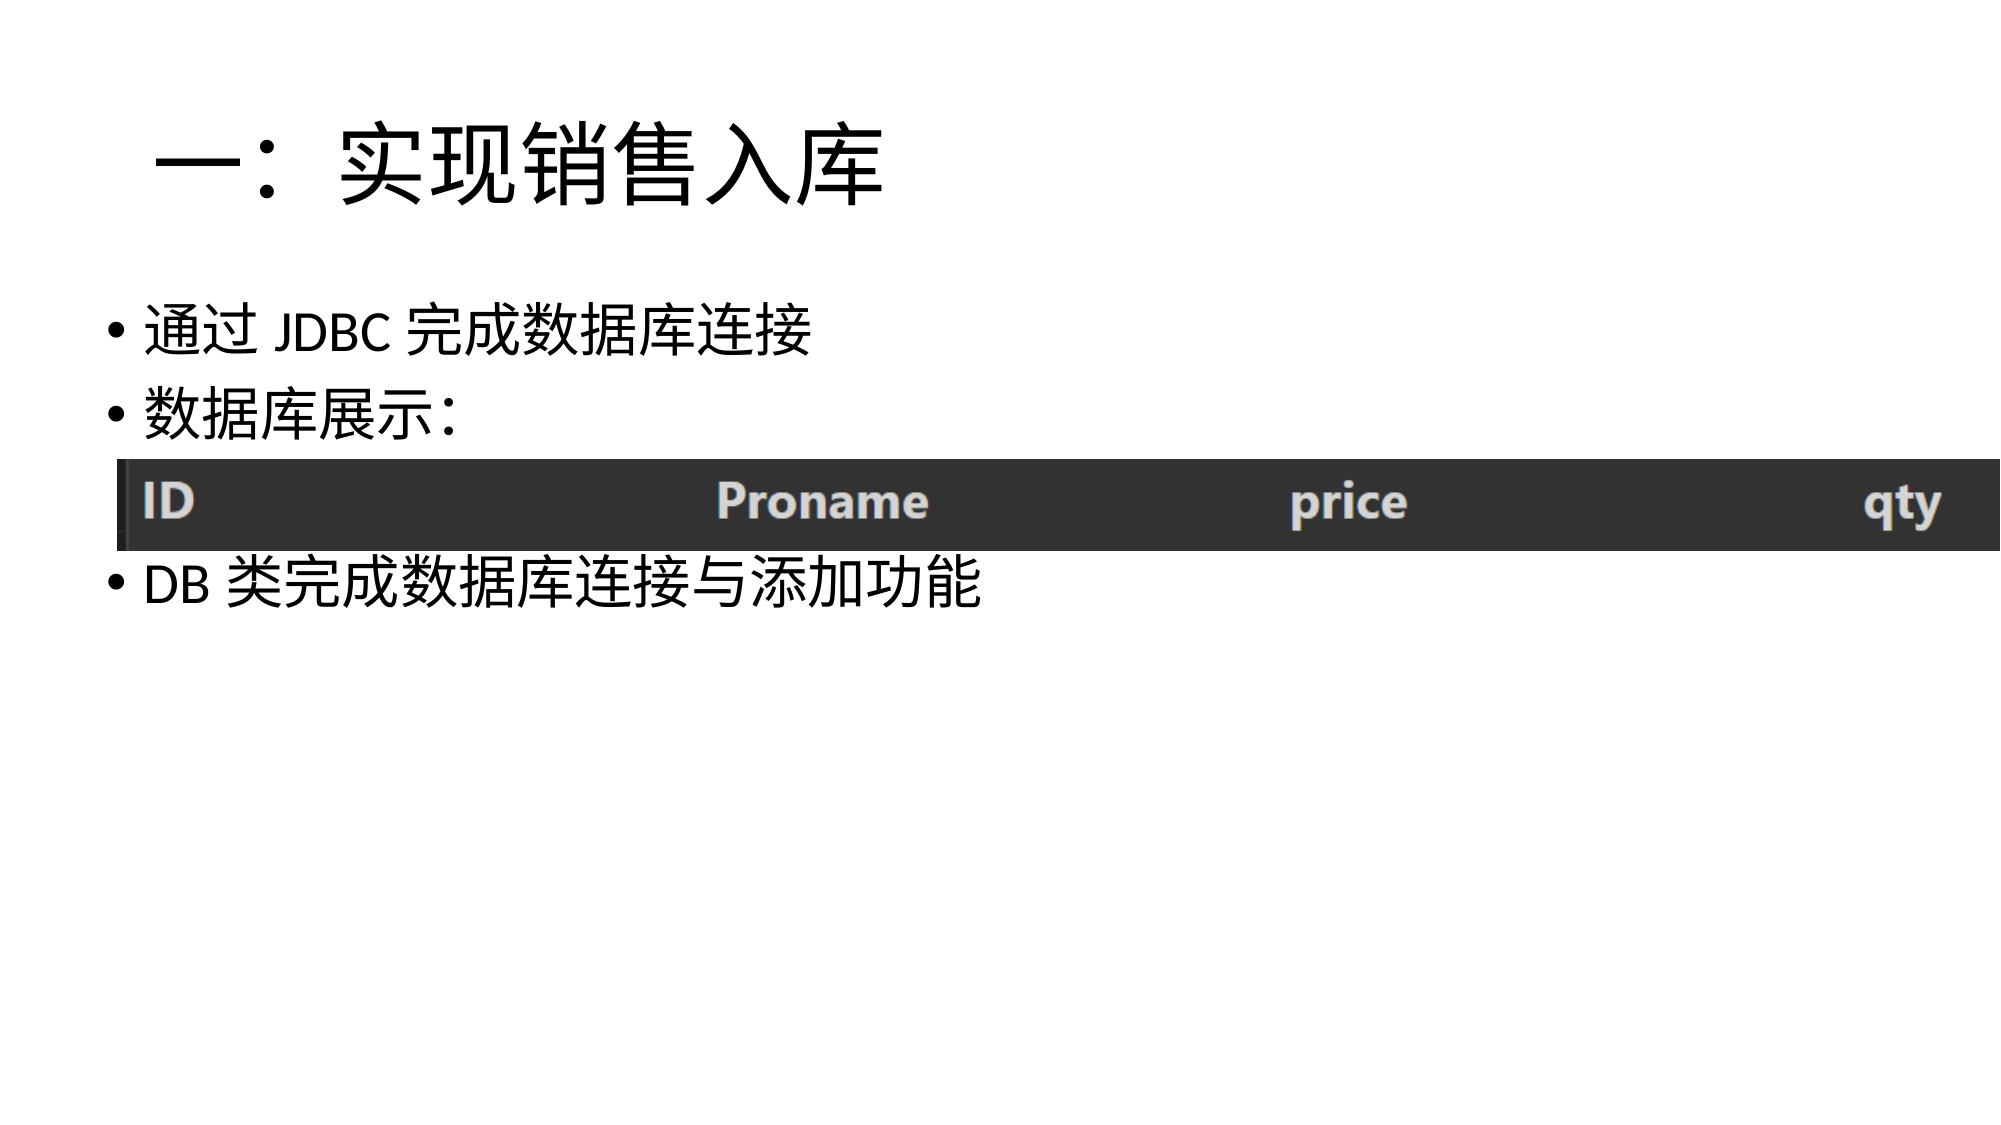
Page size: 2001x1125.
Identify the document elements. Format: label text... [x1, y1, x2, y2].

list 通过JDBC完成数据库连接 数据库展示： DB类完成数据库连接与添加功能 [91, 294, 1817, 1008]
title 一：实现销售入库 [137, 59, 1863, 278]
picture [117, 459, 2000, 552]
